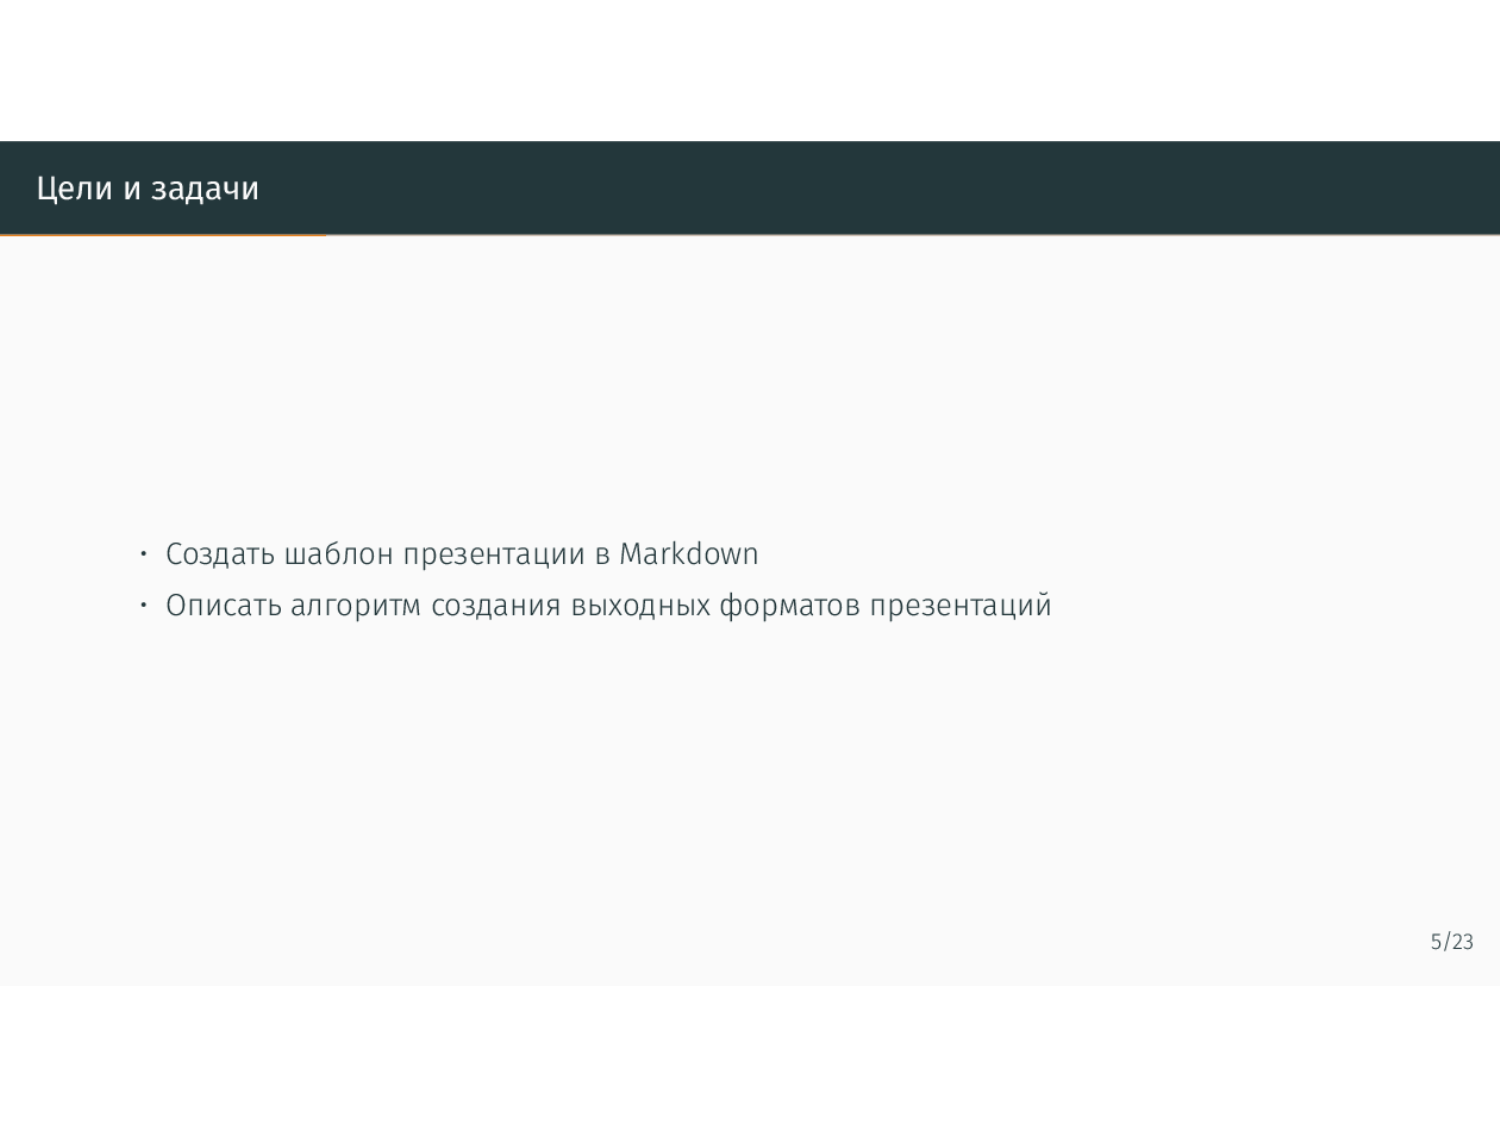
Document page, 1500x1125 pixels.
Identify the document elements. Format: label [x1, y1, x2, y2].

picture [0, 141, 1500, 986]
